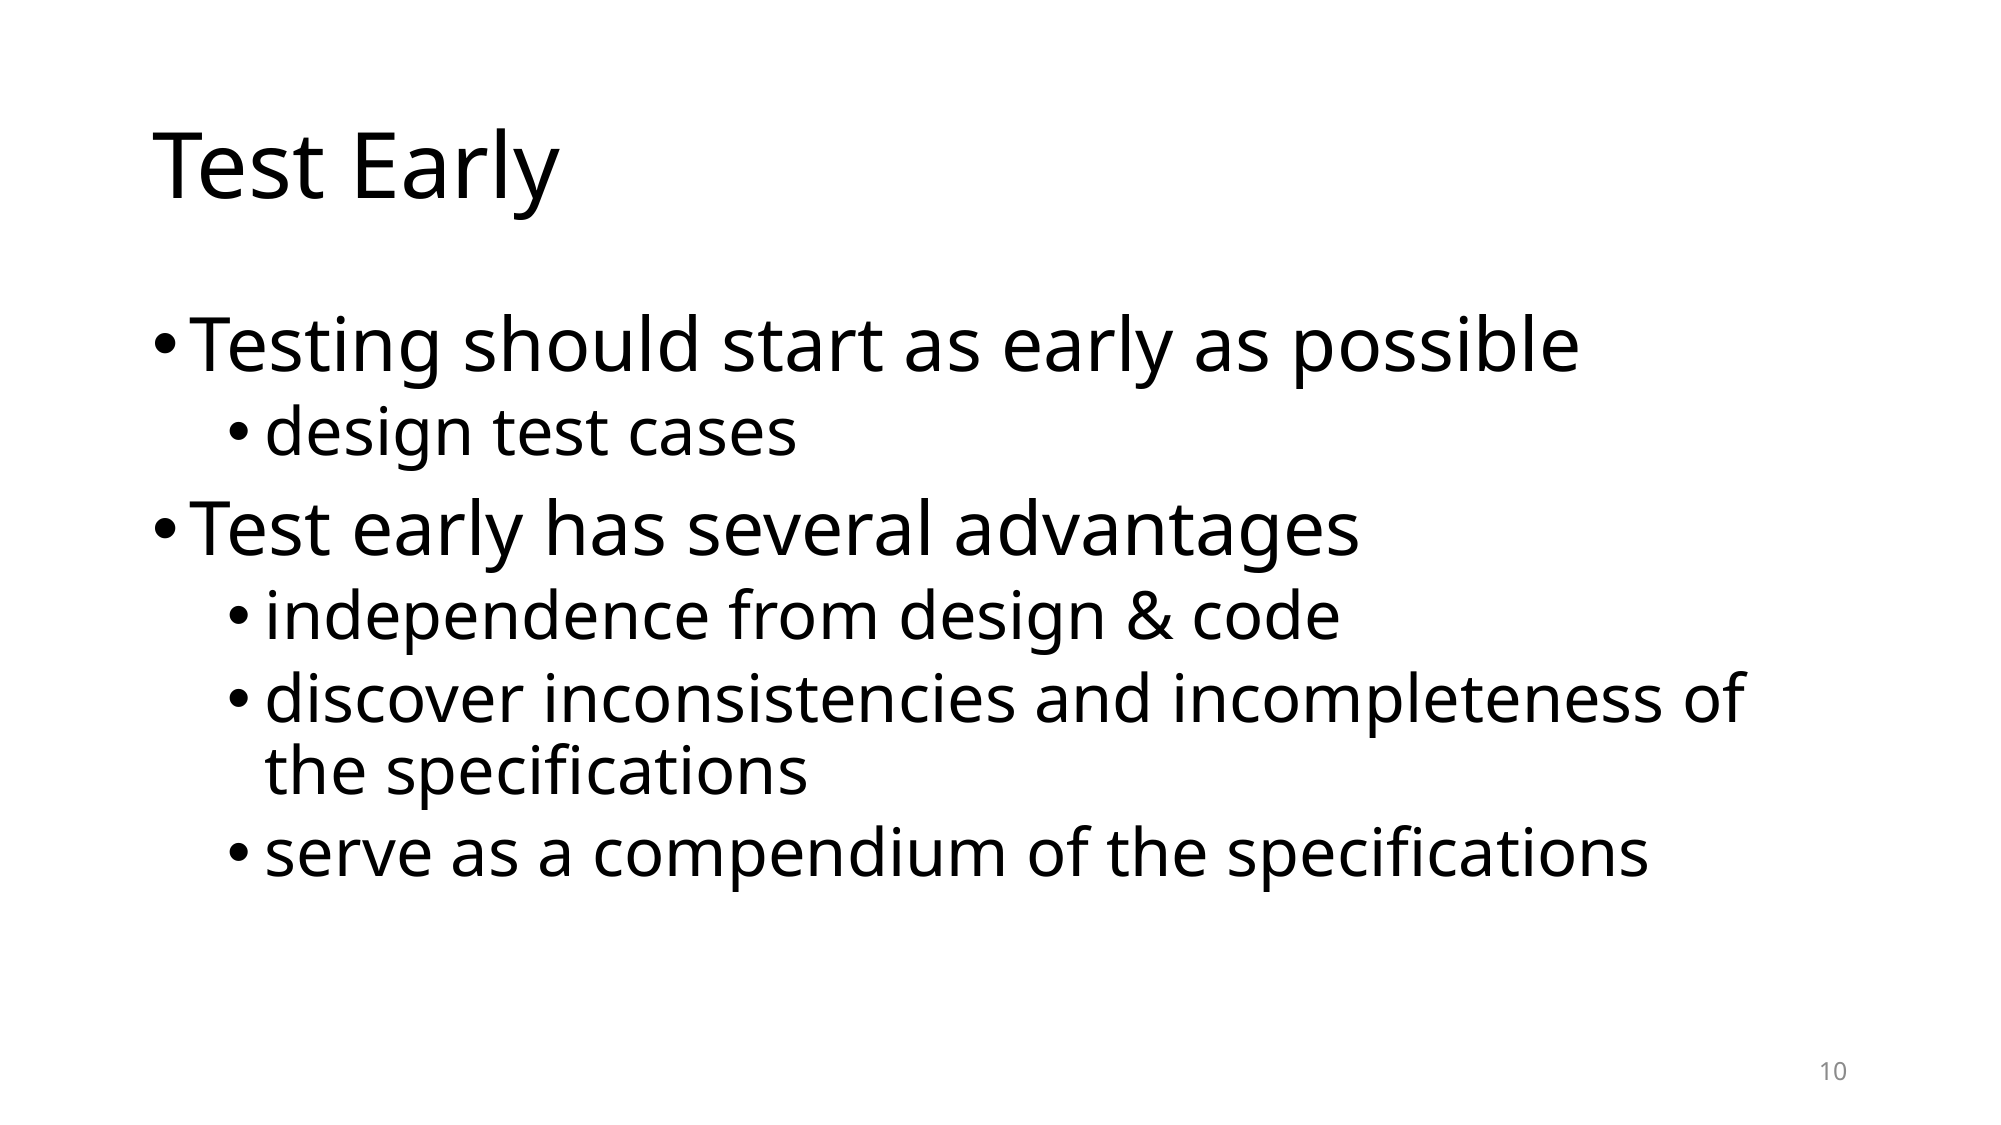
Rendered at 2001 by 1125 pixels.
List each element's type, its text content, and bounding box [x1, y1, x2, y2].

list Testing should start as early as possible design test cases Test early has several advantages independence from design & code discover inconsistencies and incompleteness of the specifications serve as a compendium of the specifications [137, 299, 1863, 1014]
title Test Early [137, 59, 1863, 278]
slide_number 10 [1412, 1042, 1863, 1103]
